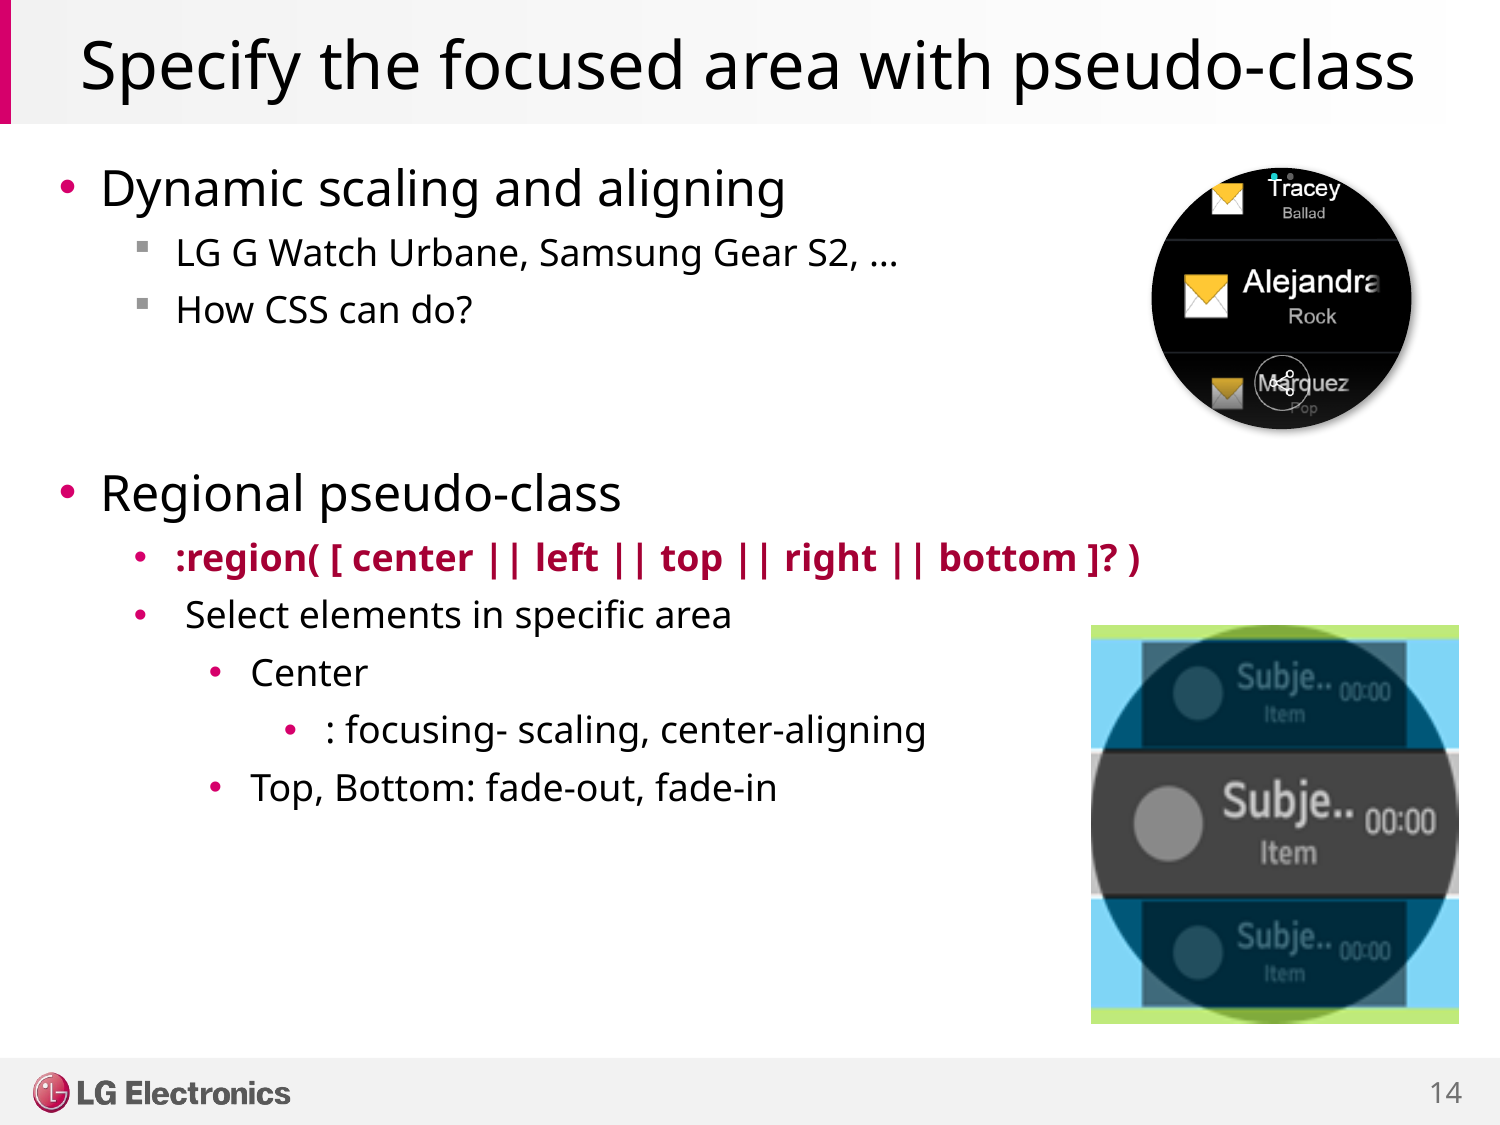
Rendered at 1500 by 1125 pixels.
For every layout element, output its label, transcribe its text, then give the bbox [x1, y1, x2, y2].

text_box Dynamic scaling and aligning LG G Watch Urbane, Samsung Gear S2, … How CSS can do? Regional pseudo-class :region( [ center || left || top || right || bottom ]? ) Select elements in specific area Center : focusing- scaling, center-aligning Top, Bottom: fade-out, fade-in [29, 148, 1471, 1047]
title Specify the focused area with pseudo-class [29, 11, 1470, 114]
picture [30, 1071, 292, 1113]
picture [1151, 167, 1412, 430]
picture [1091, 625, 1459, 1024]
